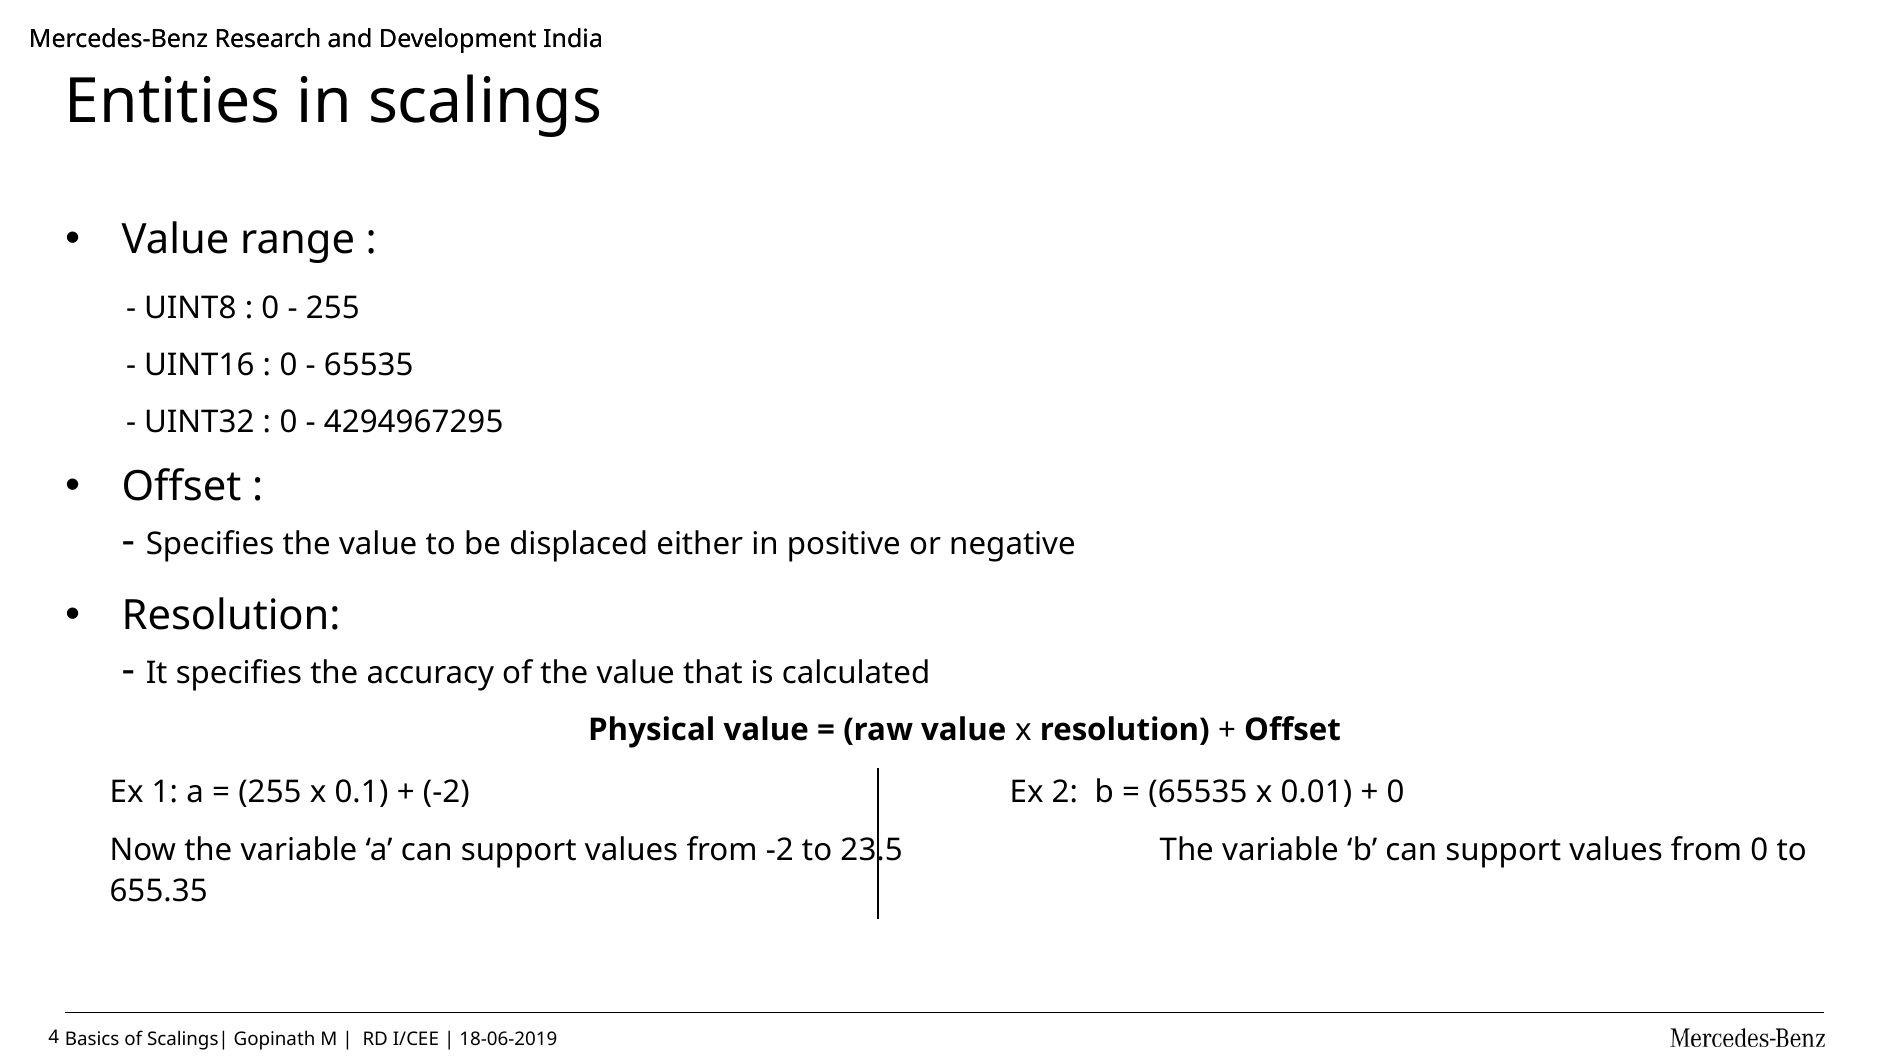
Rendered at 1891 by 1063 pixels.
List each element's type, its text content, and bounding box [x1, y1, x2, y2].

footer Basics of Scalings| Gopinath M | RD I/CEE | 18-06-2019 [64, 1012, 986, 1063]
title Entities in scalings [64, 60, 1825, 208]
picture [1670, 1028, 1825, 1047]
slide_number 4 [17, 1012, 60, 1063]
list Value range : - UINT8 : 0 - 255 - UINT16 : 0 - 65535 - UINT32 : 0 - 4294967295 Offset : - Specifies the value to be displaced either in positive or negative Resolution: - It specifies the accuracy of the value that is calculated Physical value = (raw value x resolution) + Offset Ex 1: a = (255 x 0.1) + (-2) Ex 2: b = (65535 x 0.01) + 0 Now the variable ‘a’ can support values from -2 to 23.5 The variable ‘b’ can support values from 0 to 655.35 [65, 207, 1825, 999]
